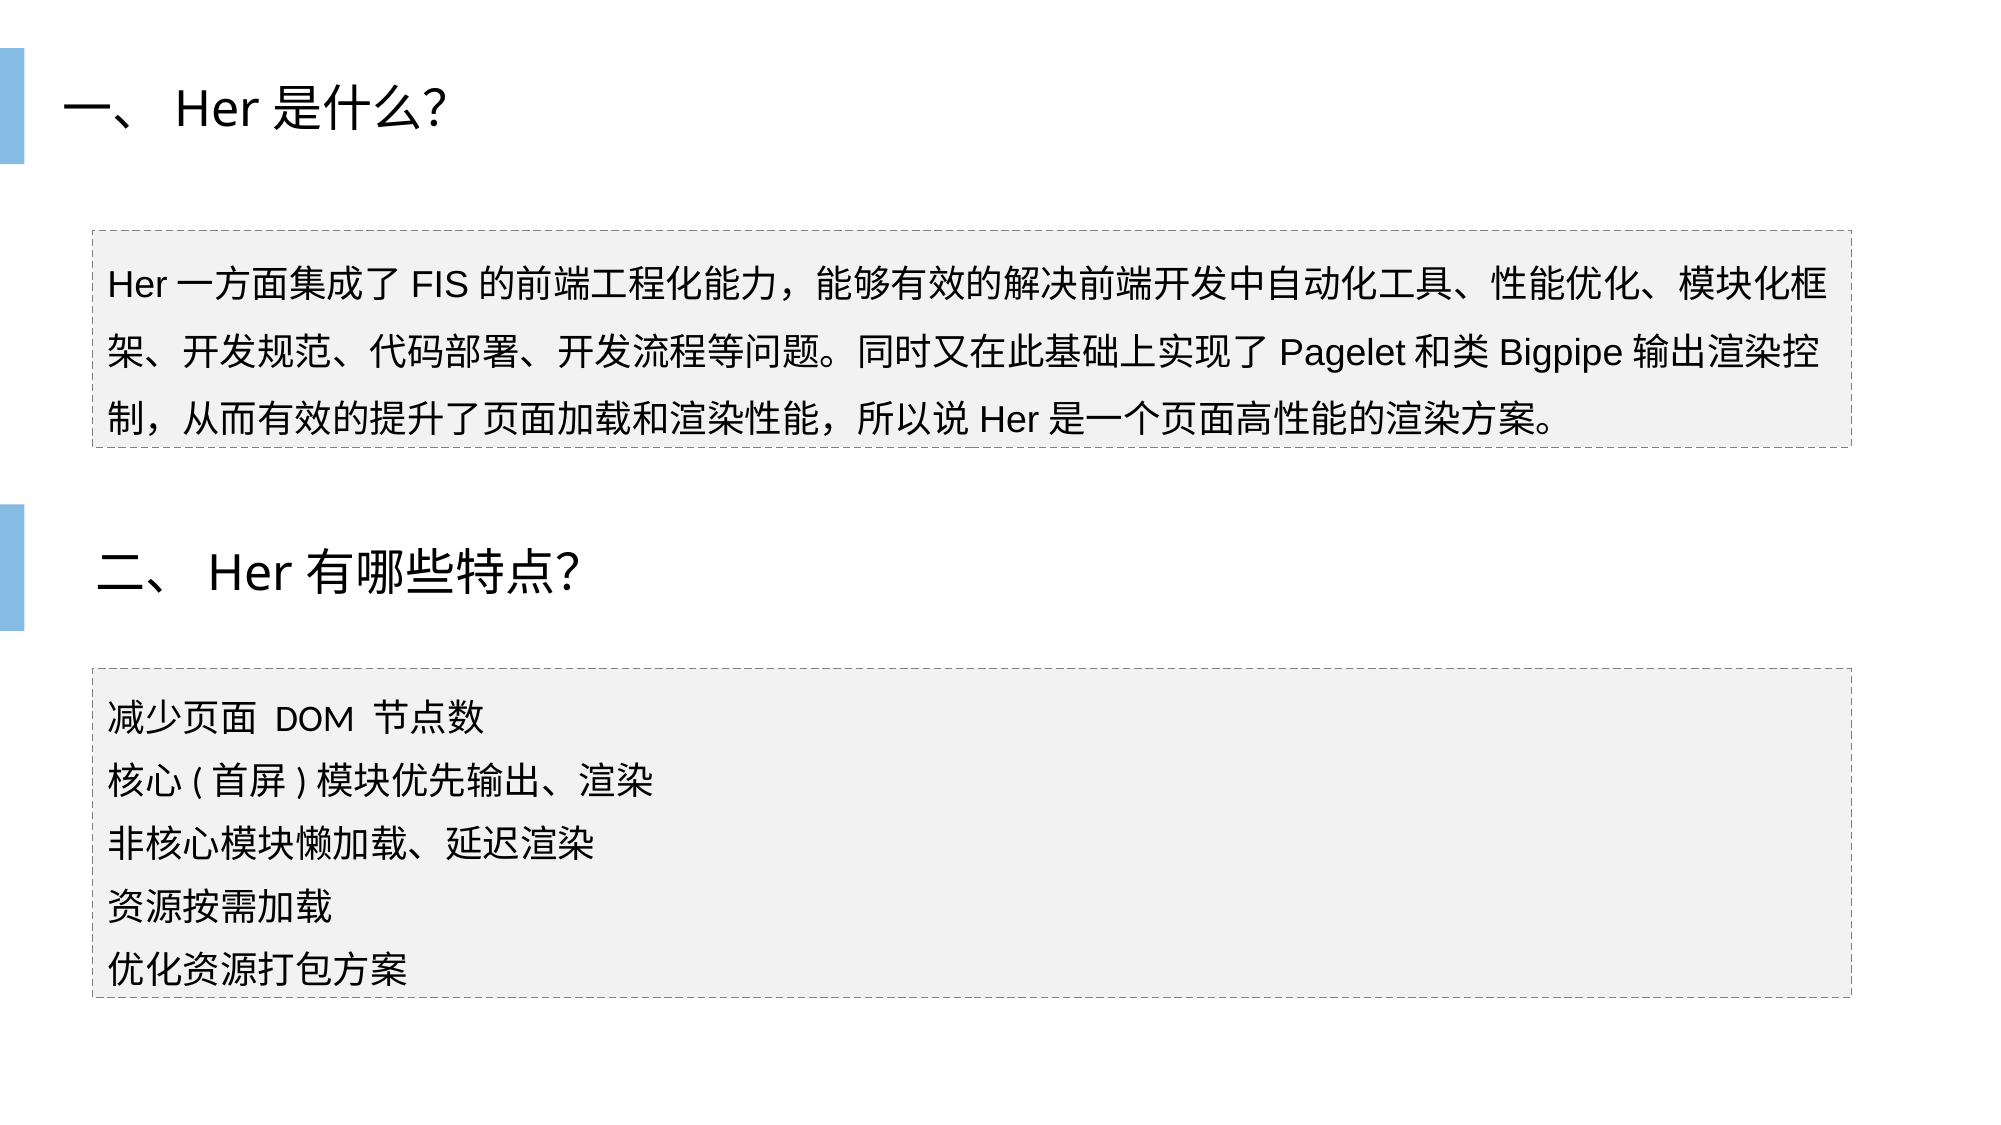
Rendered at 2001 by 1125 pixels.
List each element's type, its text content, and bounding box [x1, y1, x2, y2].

text_box 一、Her是什么？ [24, 68, 1141, 144]
text_box [0, 503, 25, 632]
text_box Her一方面集成了FIS的前端工程化能力，能够有效的解决前端开发中自动化工具、性能优化、模块化框架、开发规范、代码部署、开发流程等问题。同时又在此基础上实现了Pagelet和类Bigpipe输出渲染控制，从而有效的提升了页面加载和渲染性能，所以说Her是一个页面高性能的渲染方案。 [92, 230, 1852, 448]
text_box [0, 47, 25, 165]
text_box 减少页面 DOM 节点数 核心(首屏)模块优先输出、渲染 非核心模块懒加载、延迟渲染 资源按需加载 优化资源打包方案 [92, 668, 1852, 998]
text_box 二、Her有哪些特点？ [54, 524, 1171, 610]
